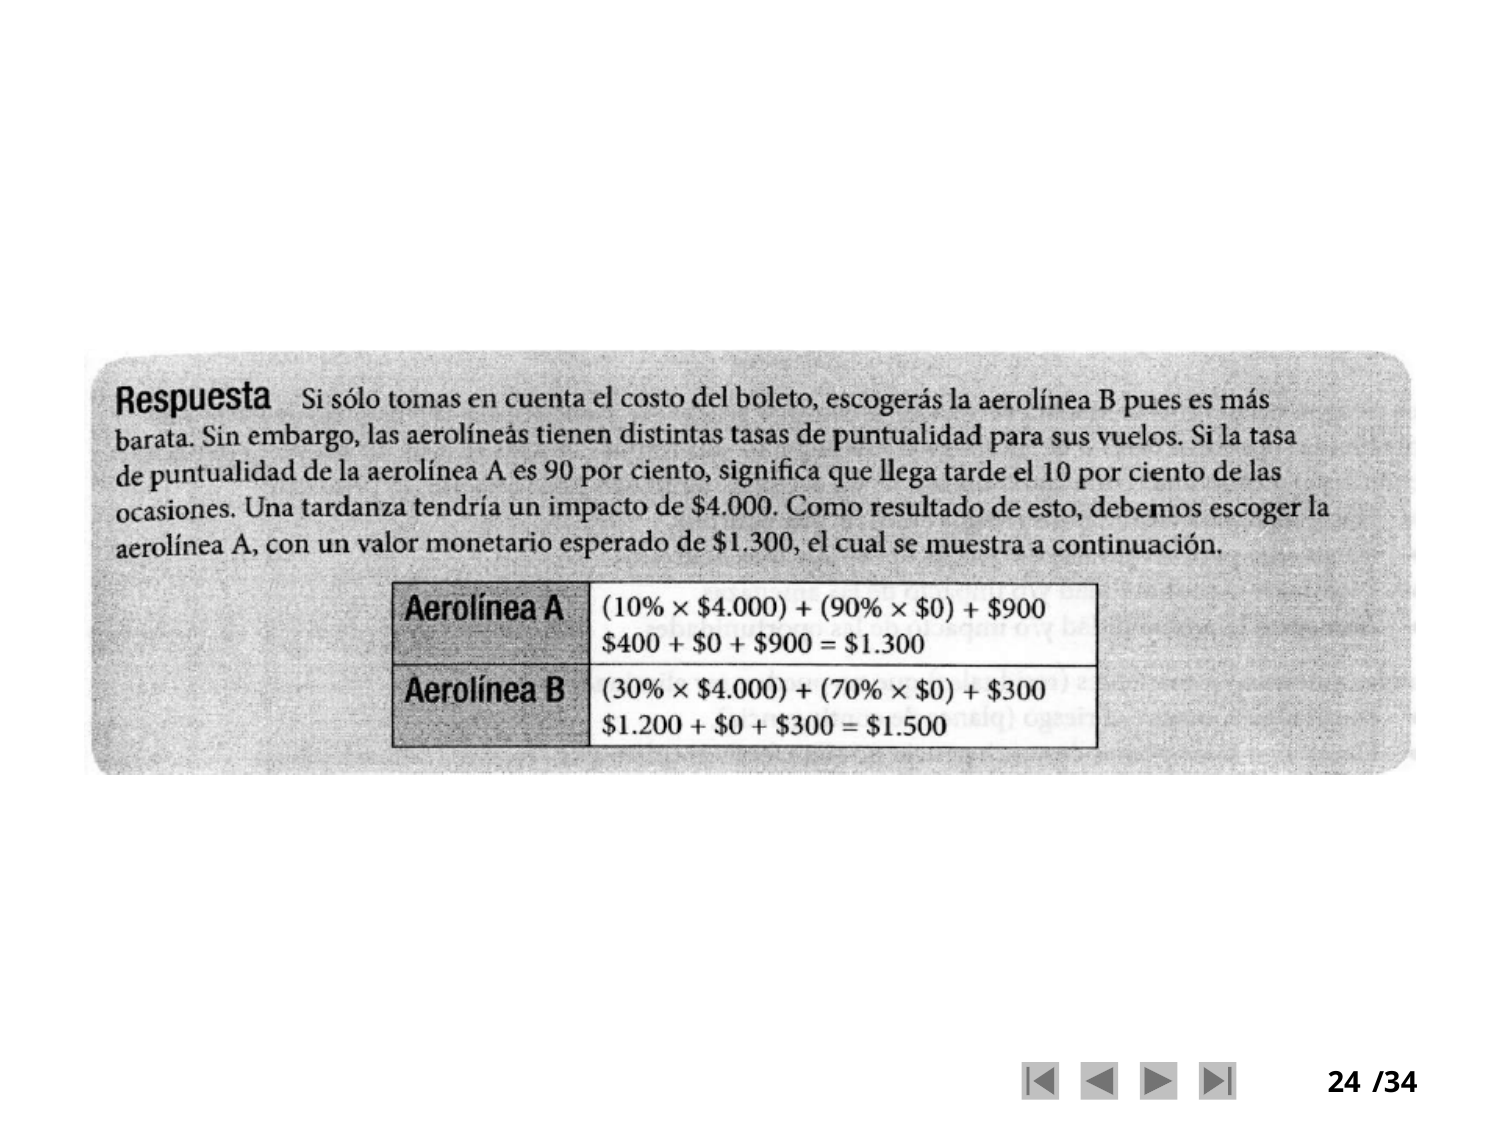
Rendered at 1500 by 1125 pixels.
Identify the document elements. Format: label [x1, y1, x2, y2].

picture [84, 349, 1416, 776]
